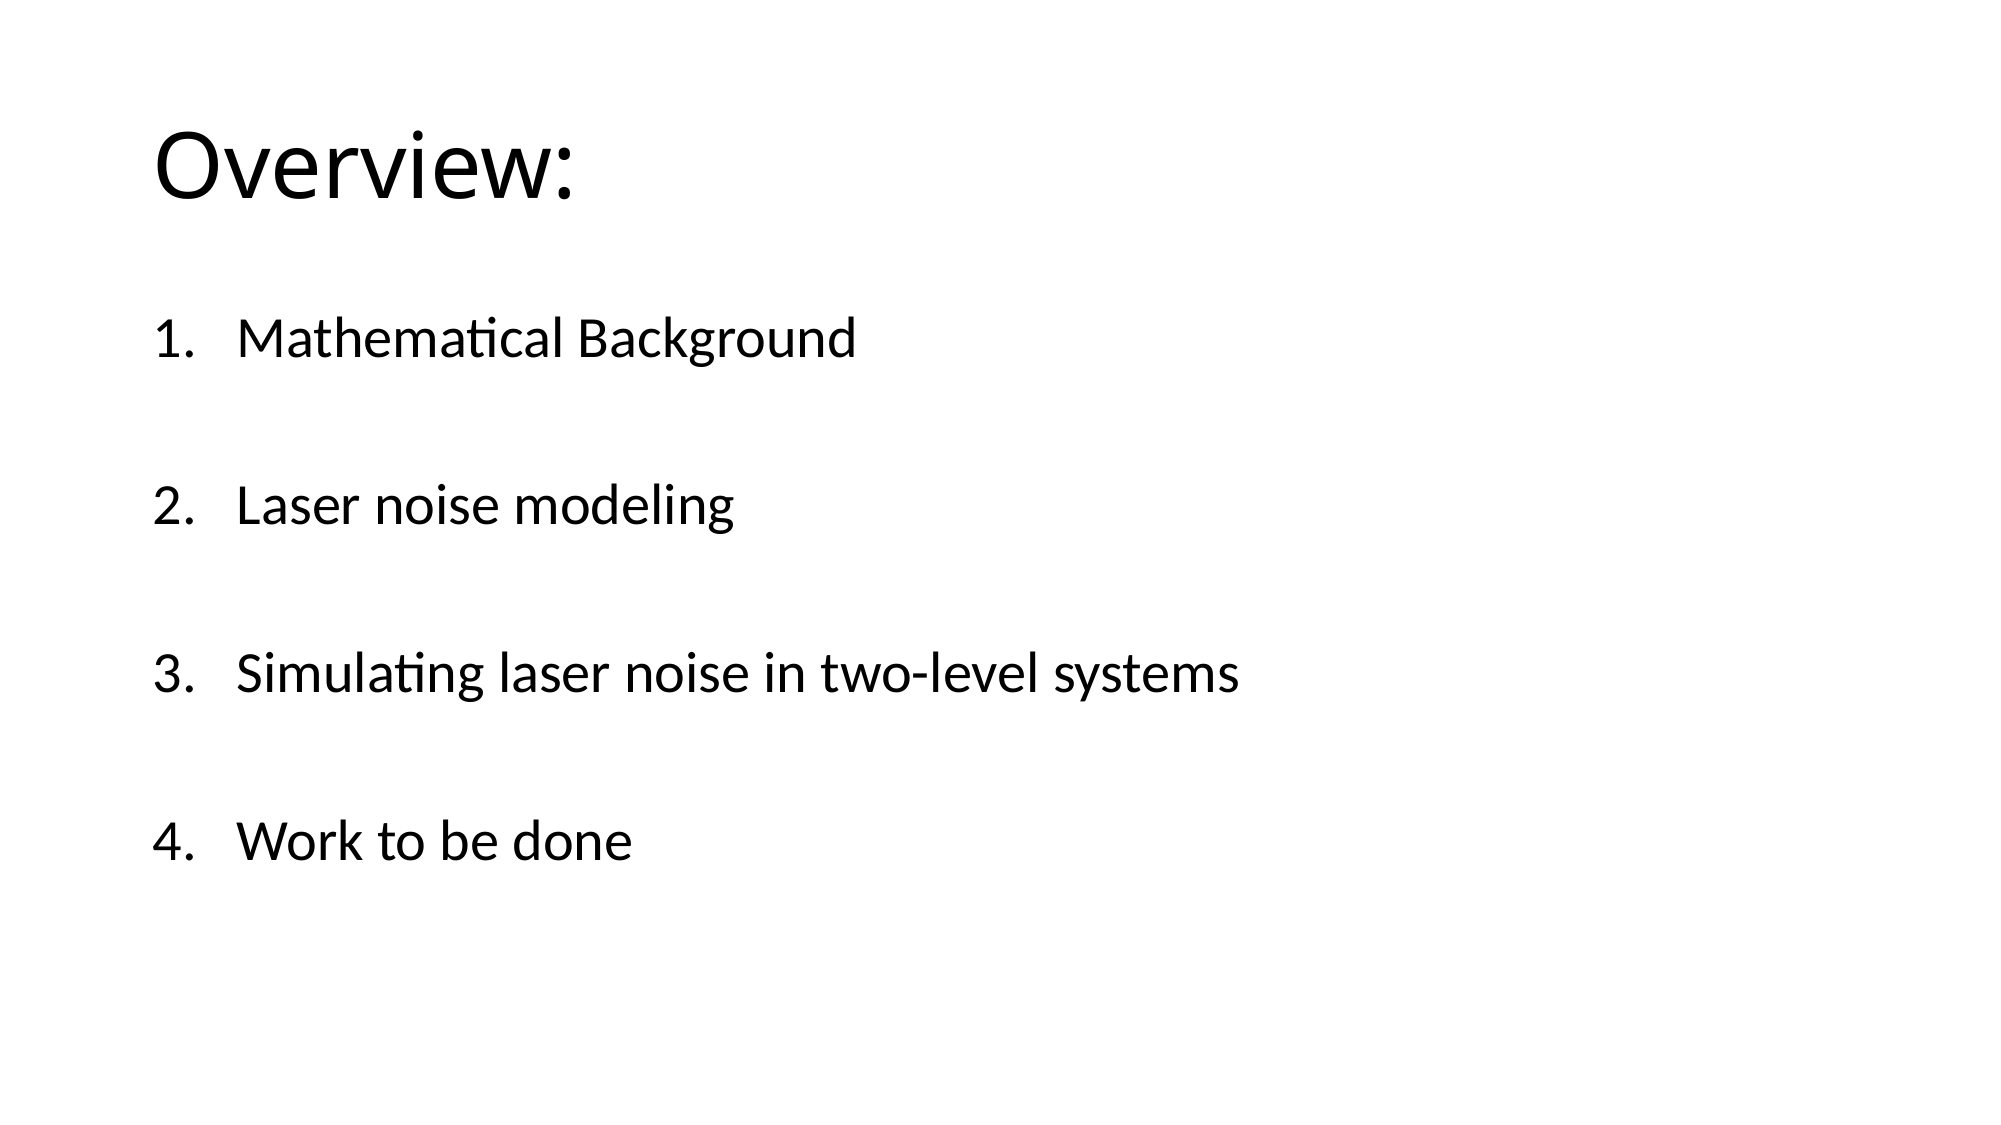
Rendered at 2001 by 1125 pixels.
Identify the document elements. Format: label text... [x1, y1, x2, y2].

list Mathematical Background Laser noise modeling Simulating laser noise in two-level systems Work to be done [137, 299, 1863, 1014]
title Overview: [137, 59, 1863, 278]
